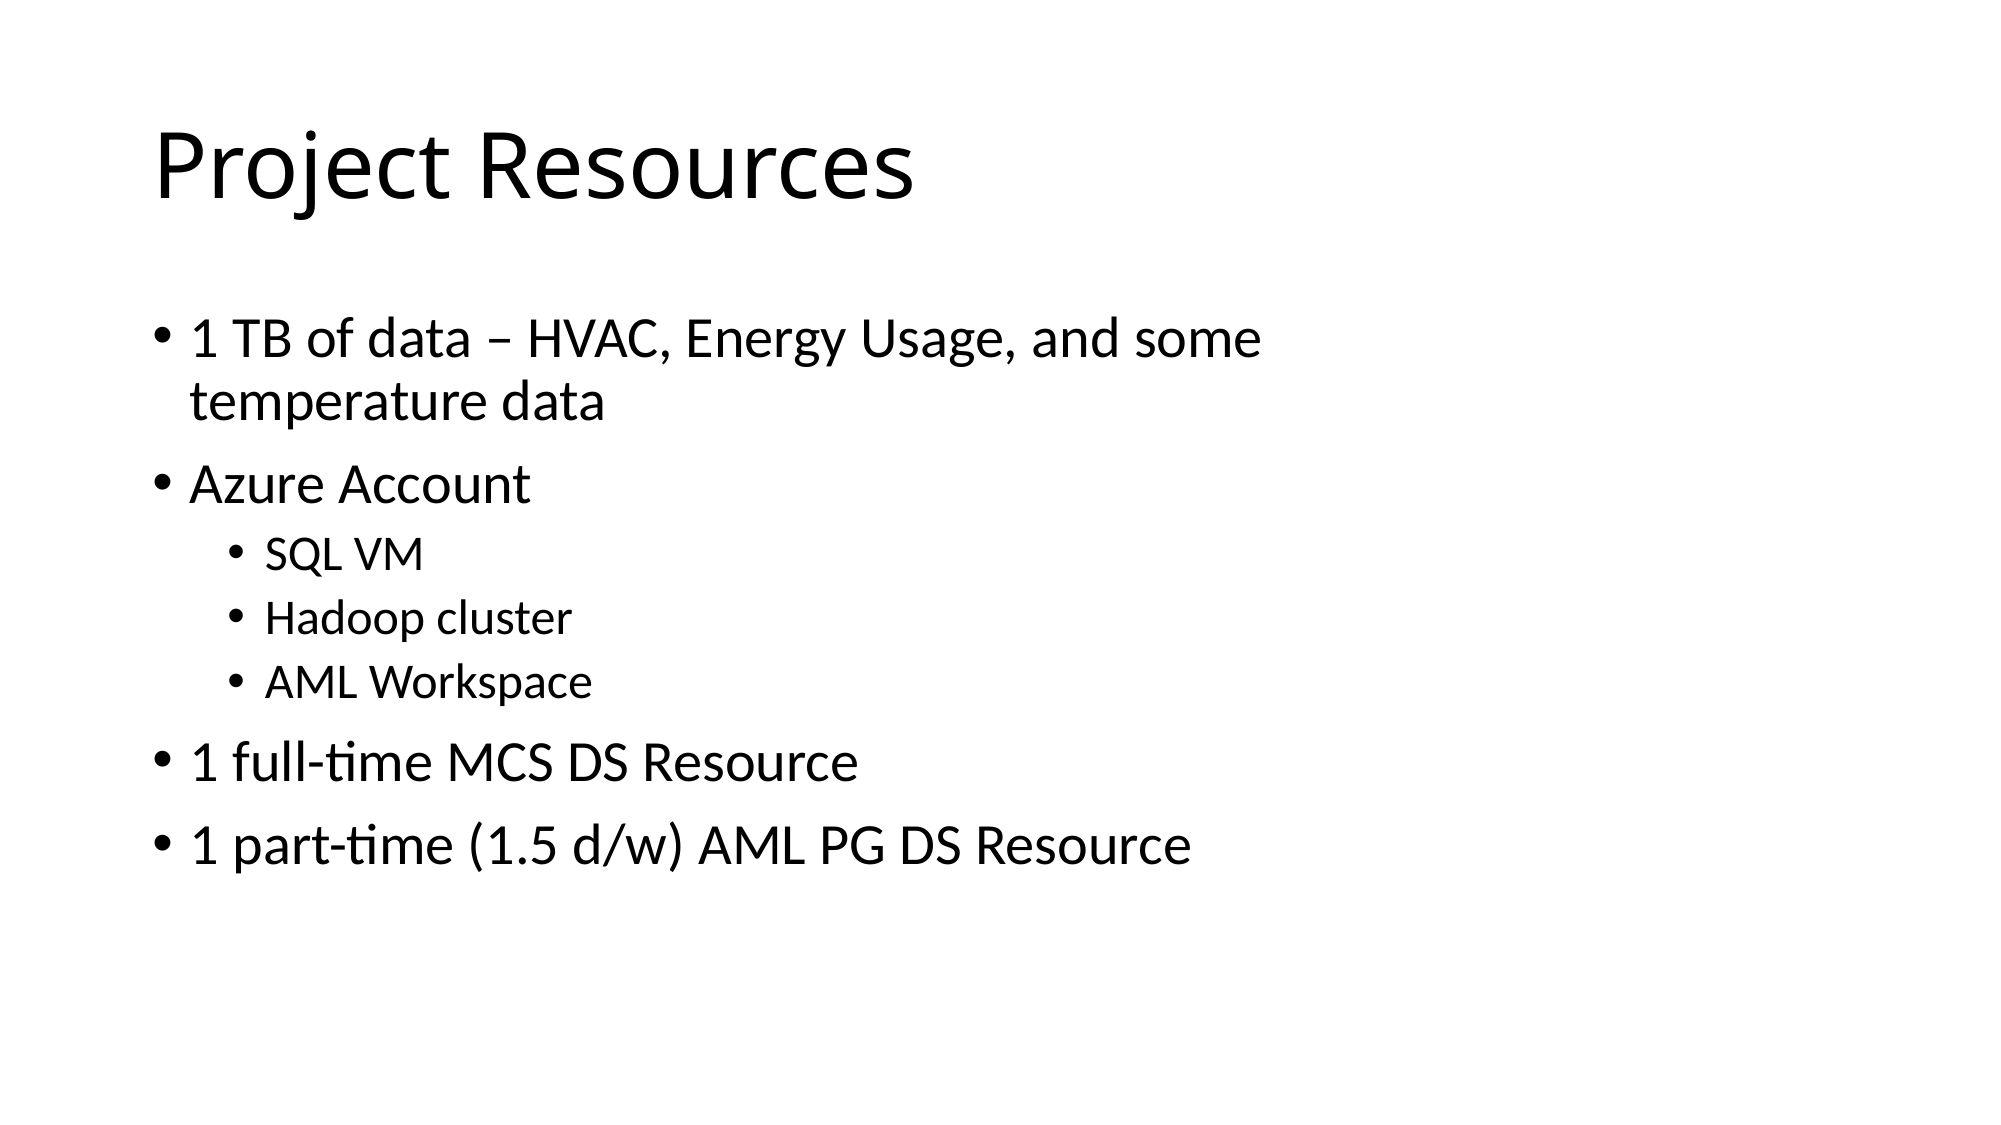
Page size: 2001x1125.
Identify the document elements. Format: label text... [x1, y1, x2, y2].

title Project Resources [137, 59, 1863, 278]
list 1 TB of data – HVAC, Energy Usage, and some temperature data Azure Account SQL VM Hadoop cluster AML Workspace 1 full-time MCS DS Resource 1 part-time (1.5 d/w) AML PG DS Resource [137, 299, 1394, 1014]
